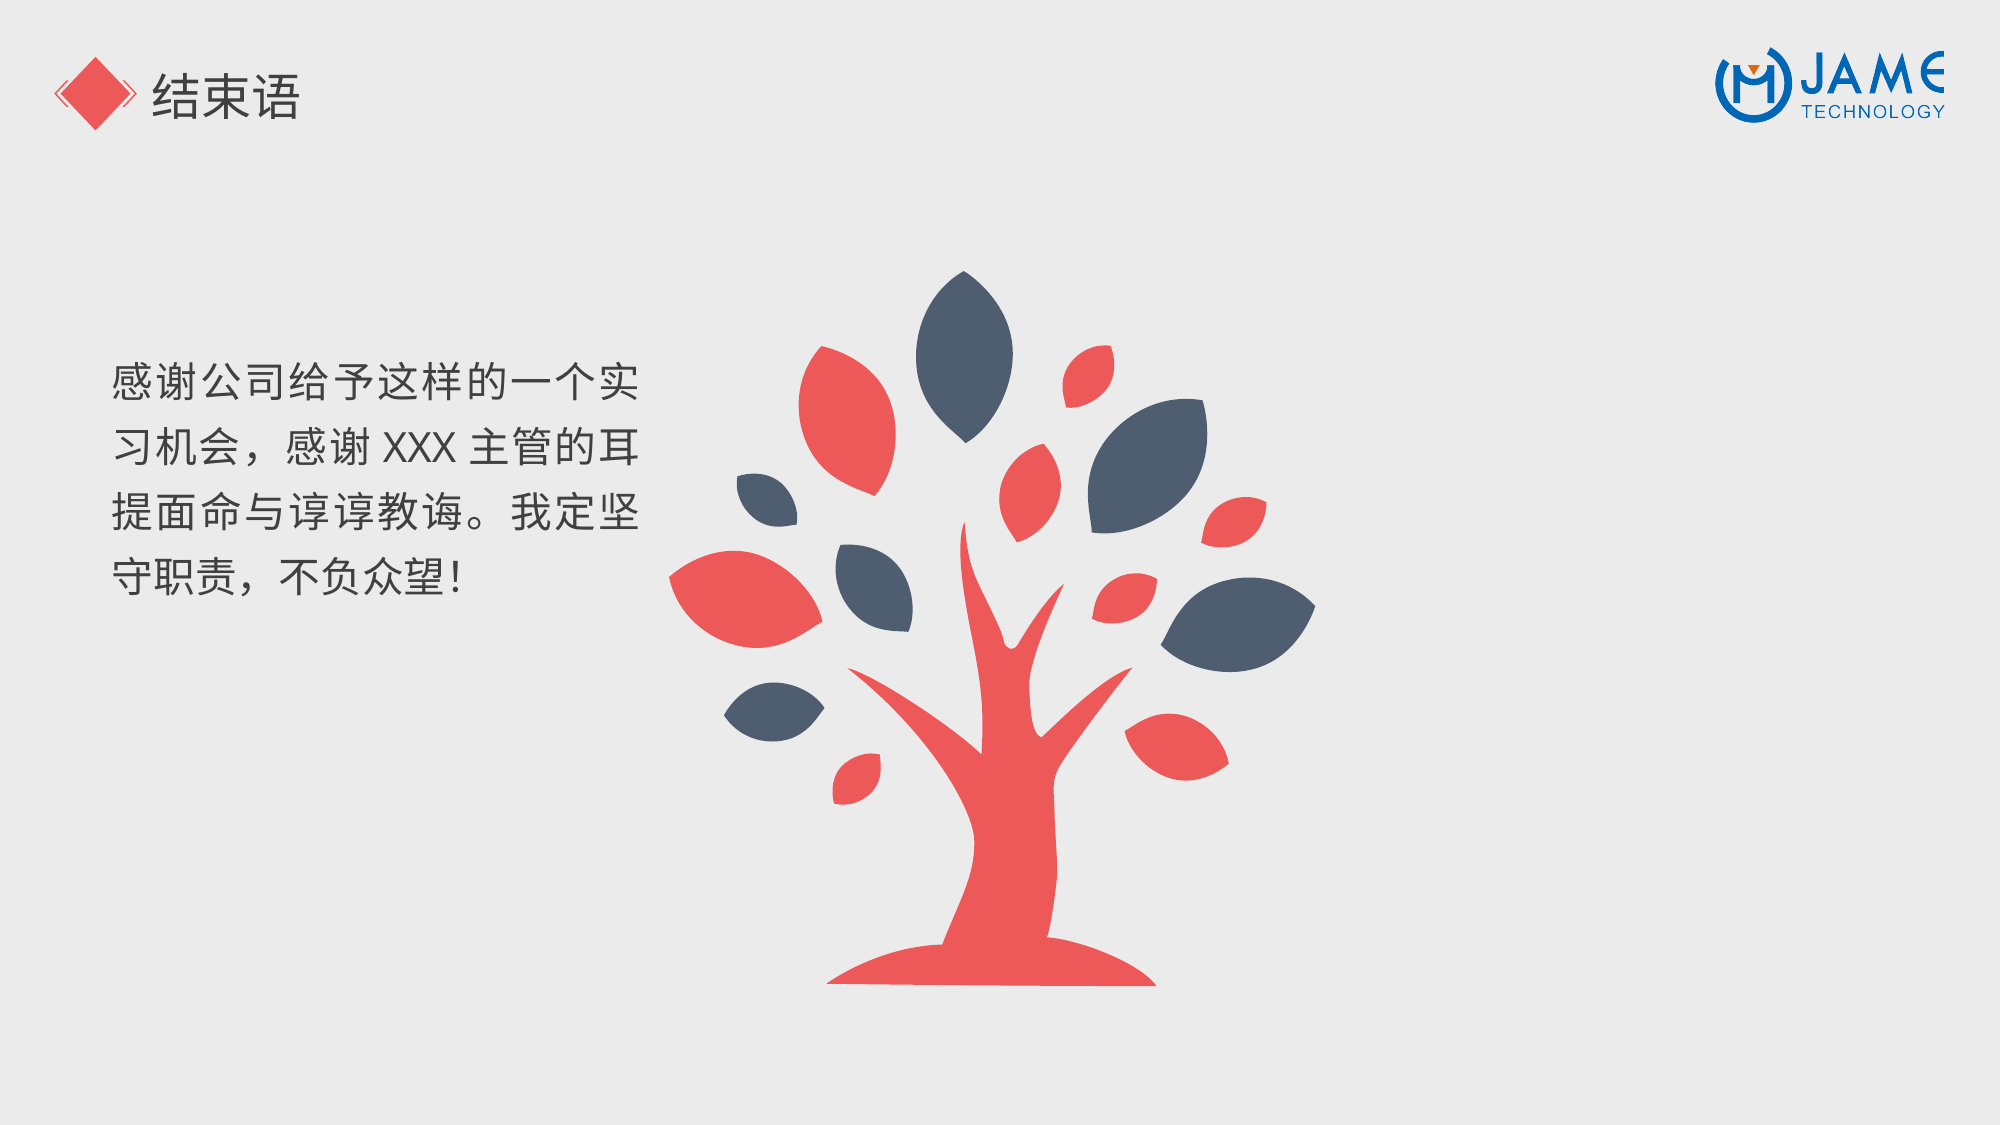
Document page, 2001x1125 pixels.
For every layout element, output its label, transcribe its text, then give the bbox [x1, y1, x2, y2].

text_box 感谢公司给予这样的一个实习机会，感谢XXX主管的耳提面命与谆谆教诲。我定坚守职责，不负众望！ [96, 333, 656, 609]
text_box 结束语 [137, 58, 317, 133]
picture [1715, 47, 1945, 123]
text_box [669, 271, 1316, 987]
